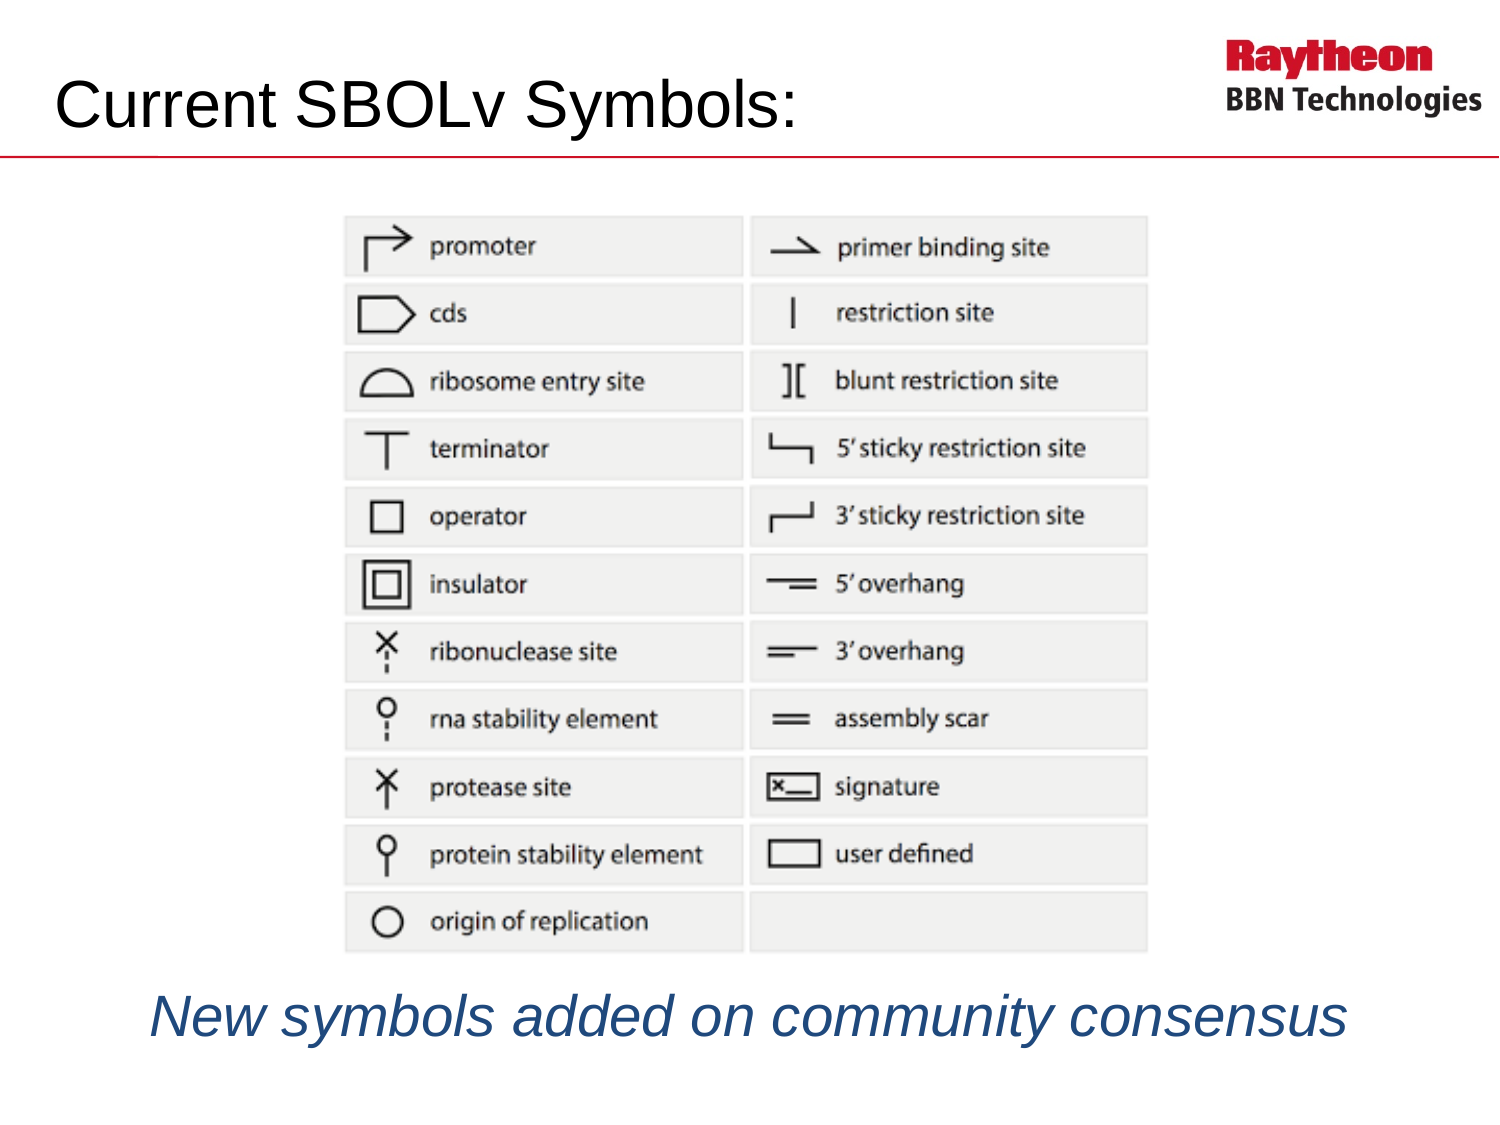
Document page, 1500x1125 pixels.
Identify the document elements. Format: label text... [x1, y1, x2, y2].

list New symbols added on community consensus [74, 970, 1426, 1066]
picture [1222, 36, 1484, 121]
title Current SBOLv Symbols: [39, 44, 1390, 158]
picture [328, 208, 1163, 972]
